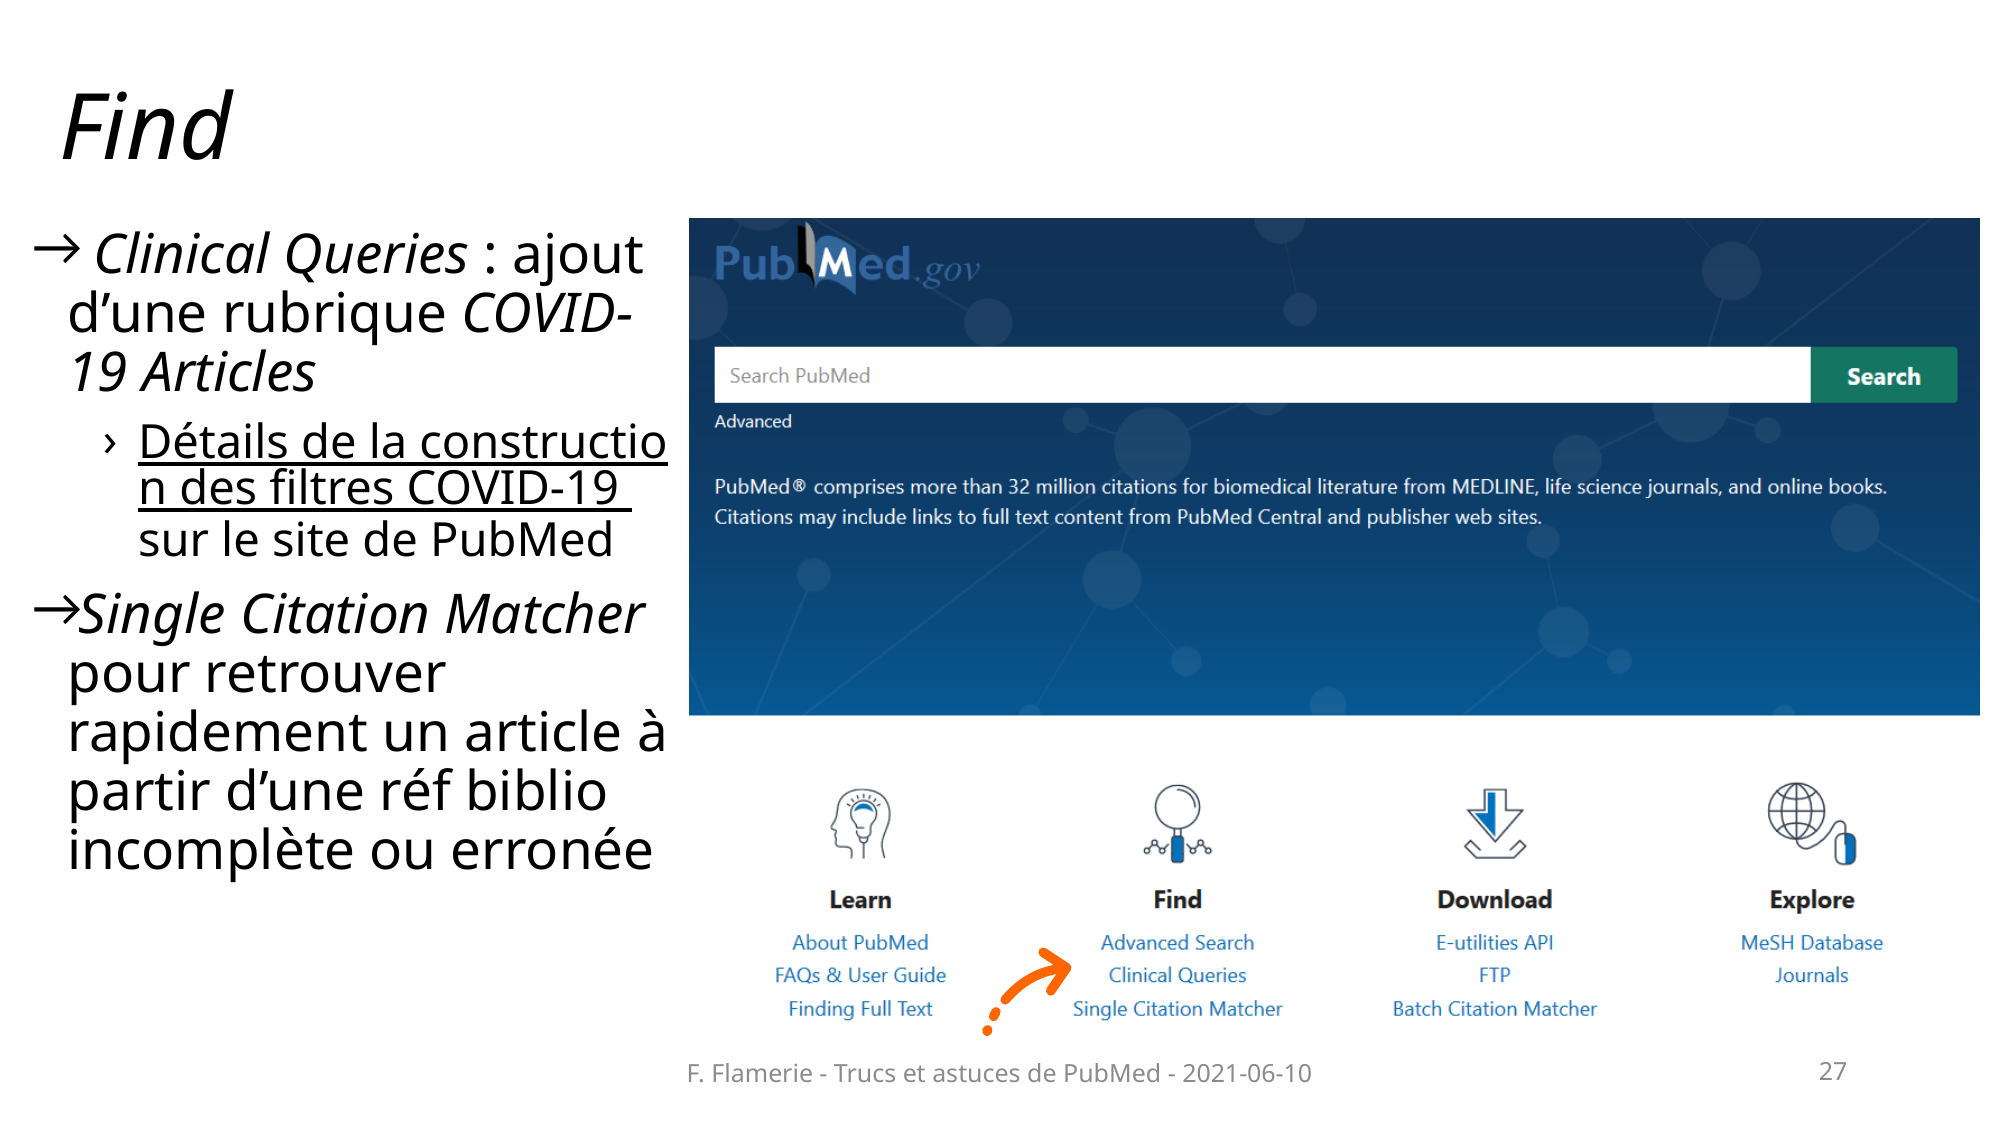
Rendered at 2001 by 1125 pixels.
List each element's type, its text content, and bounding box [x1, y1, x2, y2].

list Clinical Queries : ajout d’une rubrique COVID-19 Articles Détails de la construction des filtres COVID-19 sur le site de PubMed Single Citation Matcher pour retrouver rapidement un article à partir d’une réf biblio incomplète ou erronée [17, 218, 688, 933]
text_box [981, 946, 1072, 1036]
picture [688, 218, 1980, 1036]
footer F. Flamerie - Trucs et astuces de PubMed - 2021-06-10 [662, 1042, 1338, 1103]
title Find [44, 21, 1770, 218]
slide_number 27 [1412, 1042, 1863, 1103]
